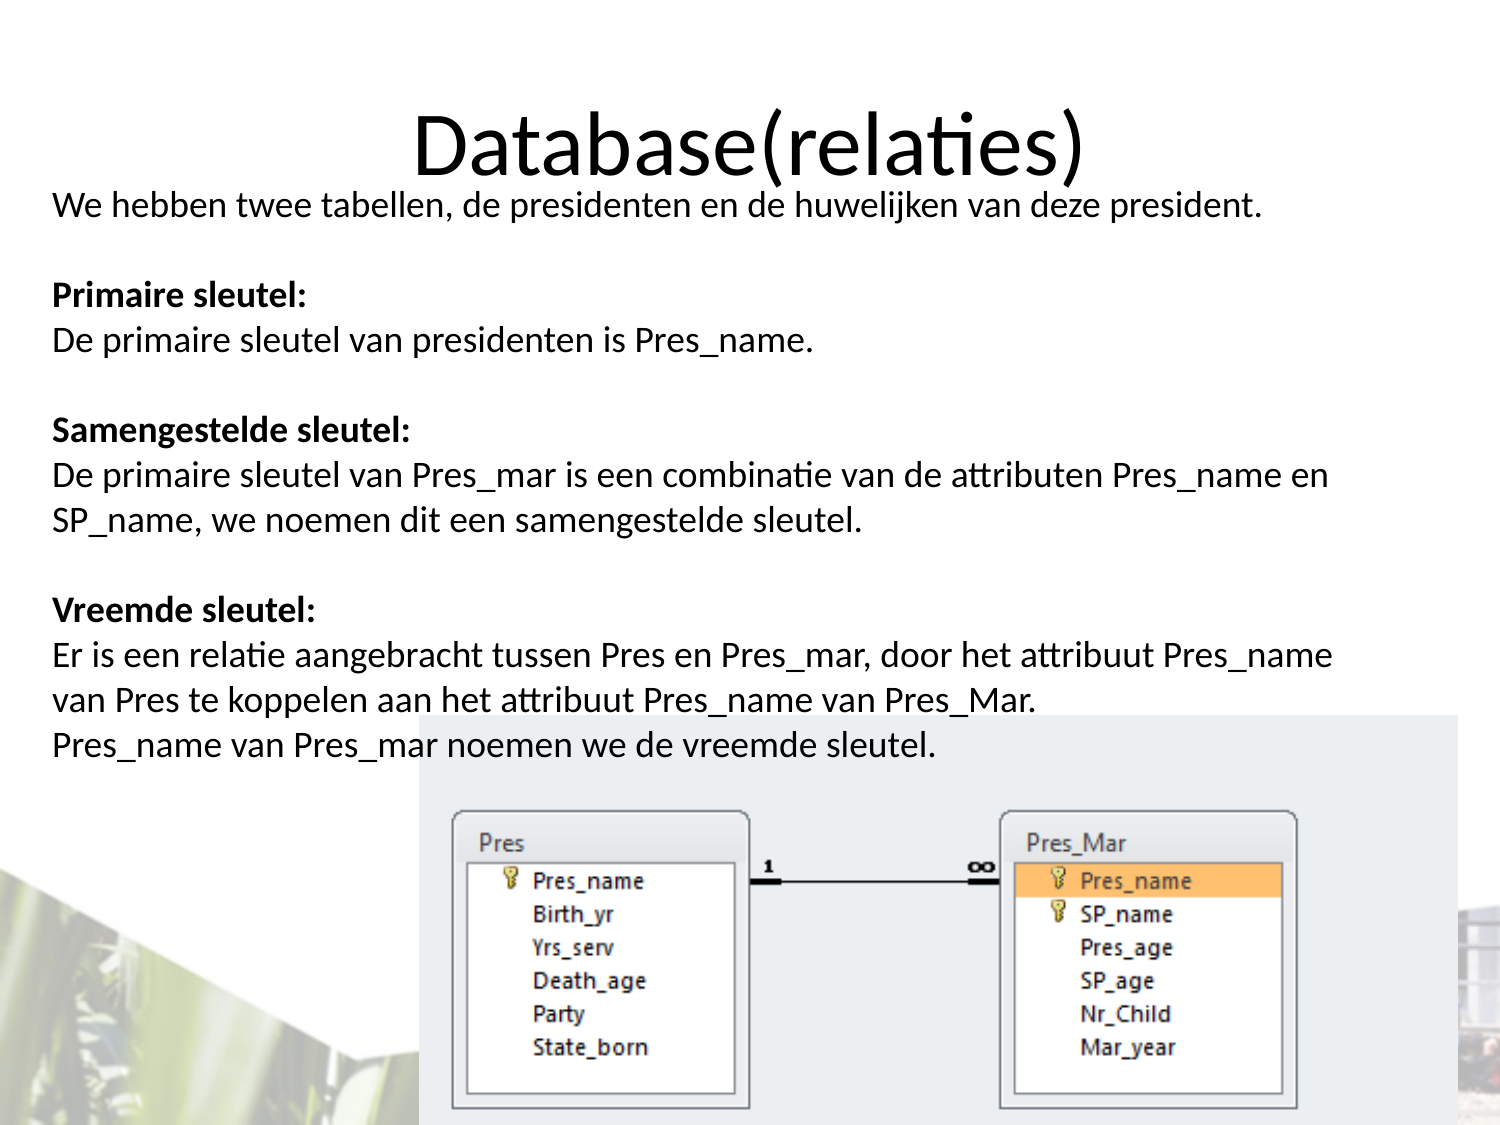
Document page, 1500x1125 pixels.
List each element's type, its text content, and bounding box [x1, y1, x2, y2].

title Database(relaties) [75, 45, 1425, 233]
text_box We hebben twee tabellen, de presidenten en de huwelijken van deze president. Primaire sleutel: De primaire sleutel van presidenten is Pres_name. Samengestelde sleutel: De primaire sleutel van Pres_mar is een combinatie van de attributen Pres_name en SP_name, we noemen dit een samengestelde sleutel. Vreemde sleutel: Er is een relatie aangebracht tussen Pres en Pres_mar, door het attribuut Pres_name van Pres te koppelen aan het attribuut Pres_name van Pres_Mar. Pres_name van Pres_mar noemen we de vreemde sleutel. [37, 172, 1351, 908]
picture [418, 715, 1458, 1125]
